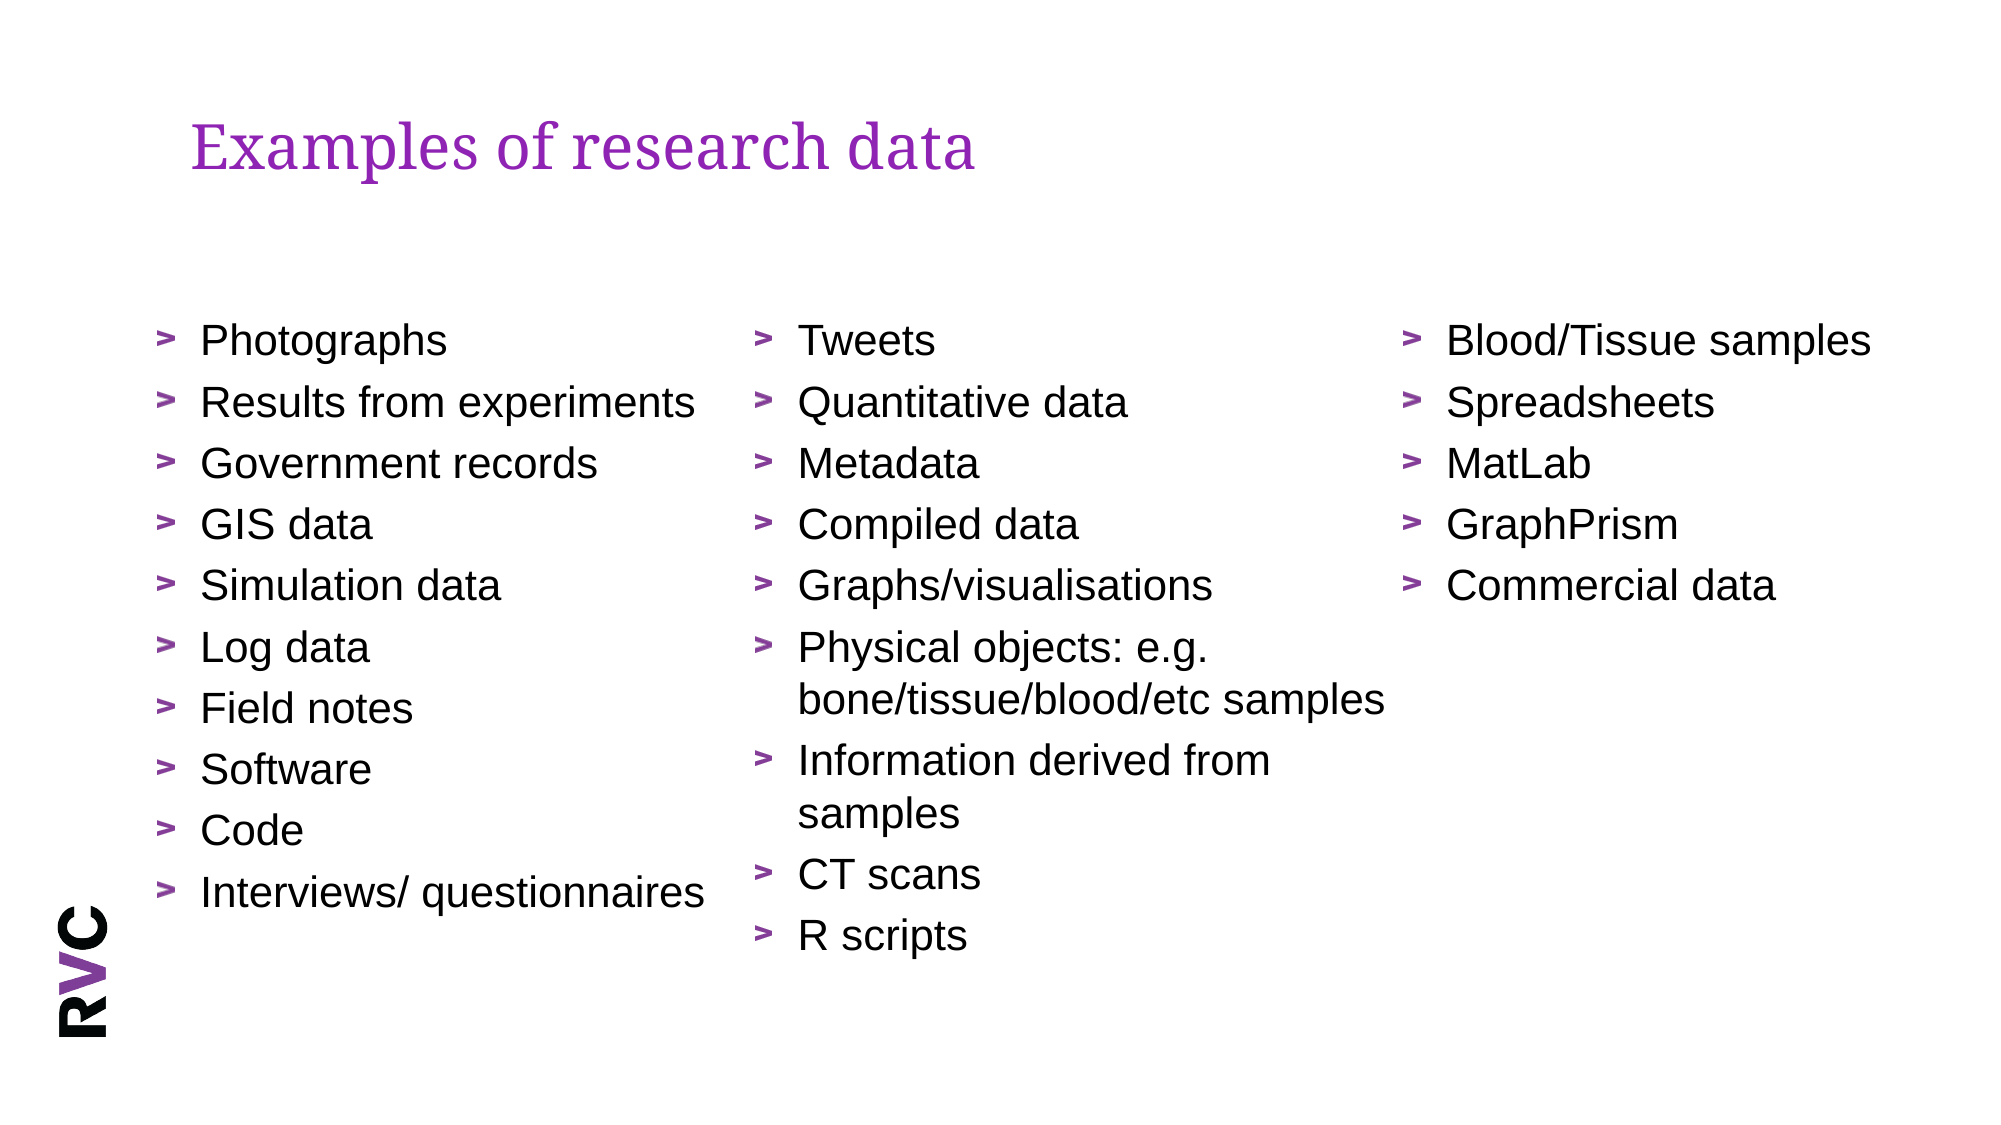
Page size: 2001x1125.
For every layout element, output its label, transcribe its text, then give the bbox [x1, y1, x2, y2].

picture [1403, 391, 1421, 408]
picture [755, 636, 772, 653]
title Examples of research data [175, 51, 1900, 239]
picture [1403, 453, 1421, 469]
picture [157, 330, 175, 346]
picture [755, 391, 772, 408]
picture [157, 759, 175, 775]
picture [755, 864, 772, 880]
picture [157, 453, 175, 469]
picture [1403, 514, 1421, 530]
picture [755, 330, 772, 346]
picture [157, 698, 175, 714]
picture [755, 925, 772, 941]
picture [1403, 575, 1421, 591]
picture [157, 514, 175, 530]
text_box Blood/Tissue samples Spreadsheets MatLab GraphPrism Commercial data [1388, 304, 2000, 1047]
text_box Tweets Quantitative data Metadata Compiled data Graphs/visualisations Physical objects: e.g. bone/tissue/blood/etc samples Information derived from samples CT scans R scripts [740, 304, 1388, 1047]
picture [157, 391, 175, 408]
list Photographs Results from experiments Government records GIS data Simulation data Log data Field notes Software Code Interviews/ questionnaires [142, 304, 740, 1005]
picture [755, 750, 772, 766]
picture [56, 902, 109, 1041]
picture [755, 514, 772, 530]
picture [157, 820, 175, 836]
picture [157, 575, 175, 591]
picture [1403, 330, 1421, 346]
picture [157, 881, 175, 898]
picture [157, 636, 175, 653]
picture [755, 575, 772, 591]
picture [755, 453, 772, 469]
